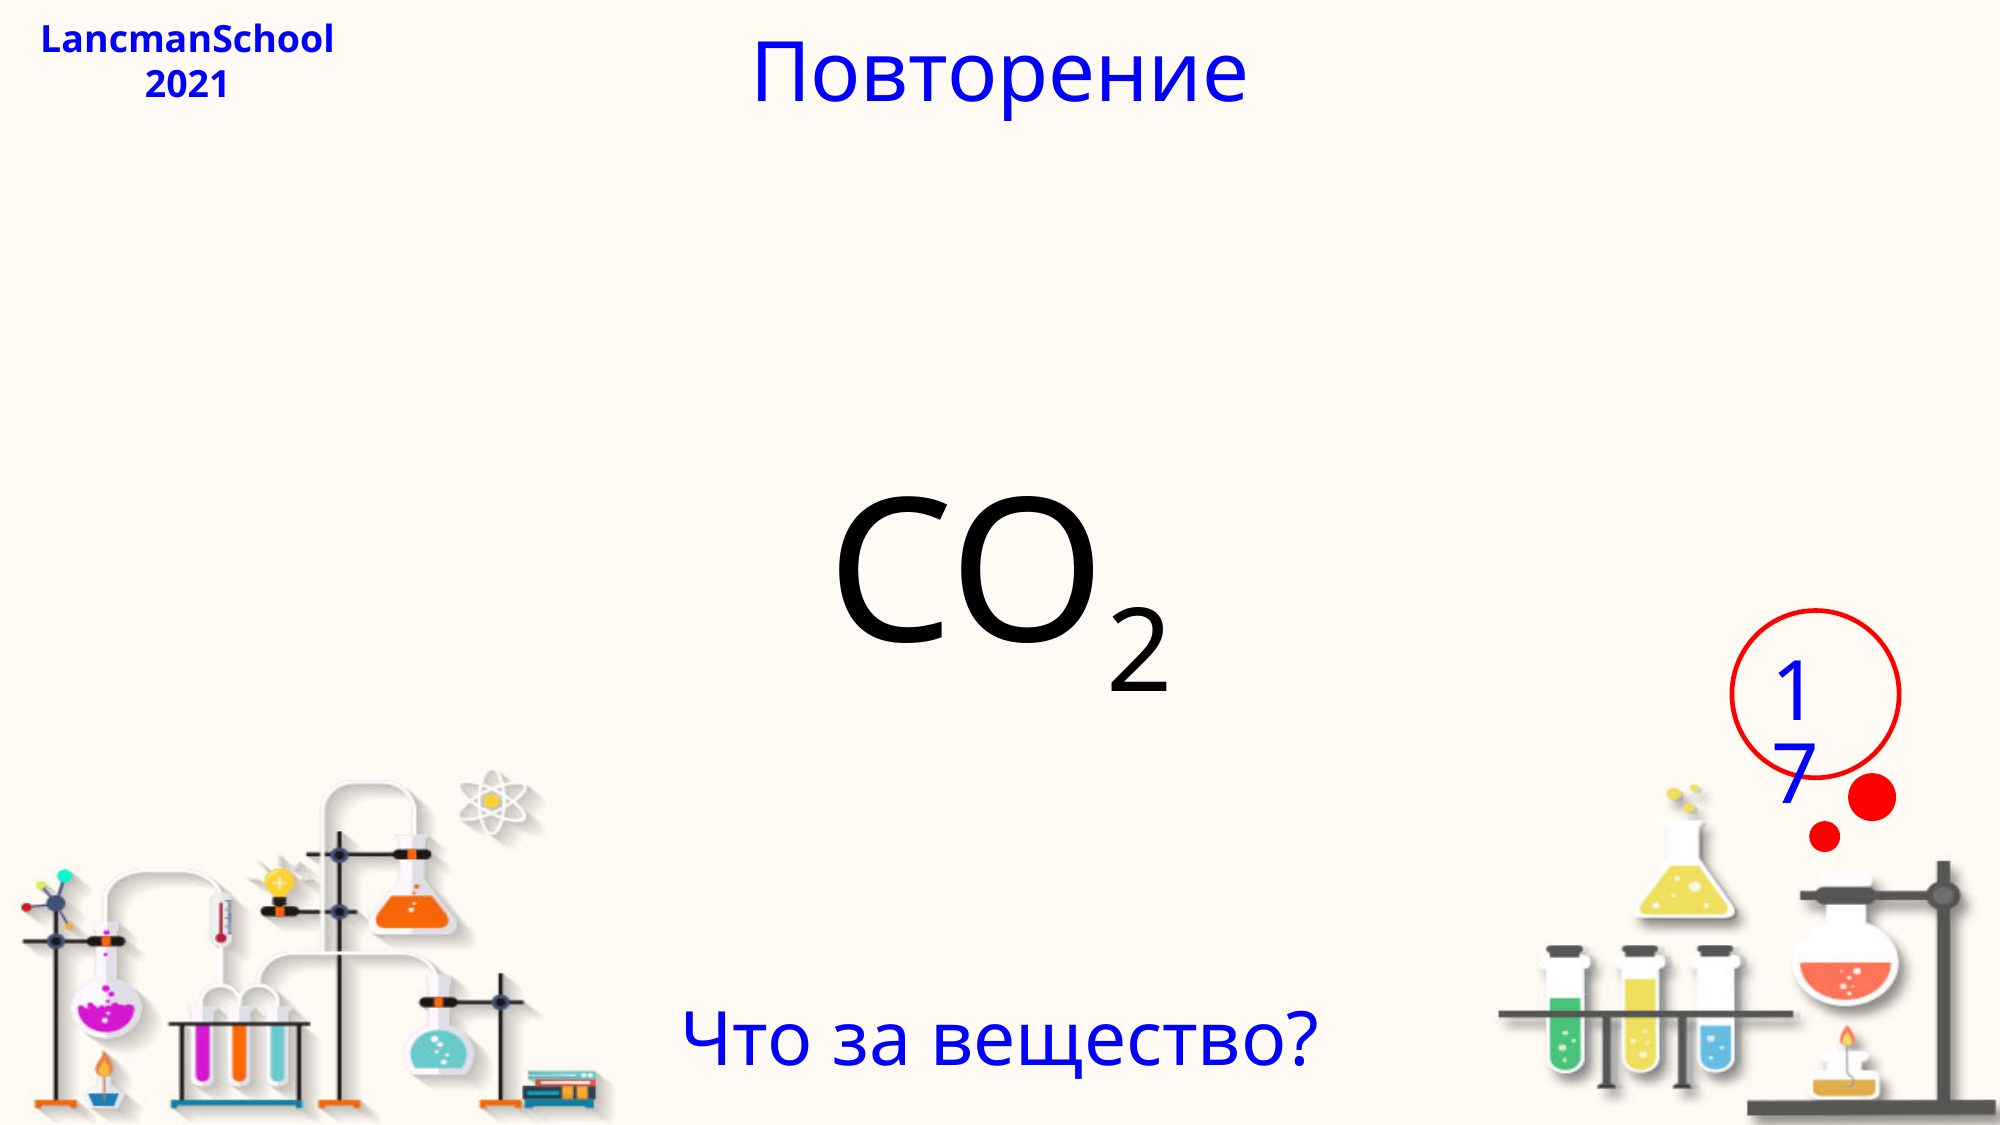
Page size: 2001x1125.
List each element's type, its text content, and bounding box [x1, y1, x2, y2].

text_box LancmanSchool 2021 [25, 7, 351, 113]
text_box Повторение [483, 10, 1517, 126]
text_box [0, 0, 2000, 190]
picture [0, 190, 2000, 1125]
